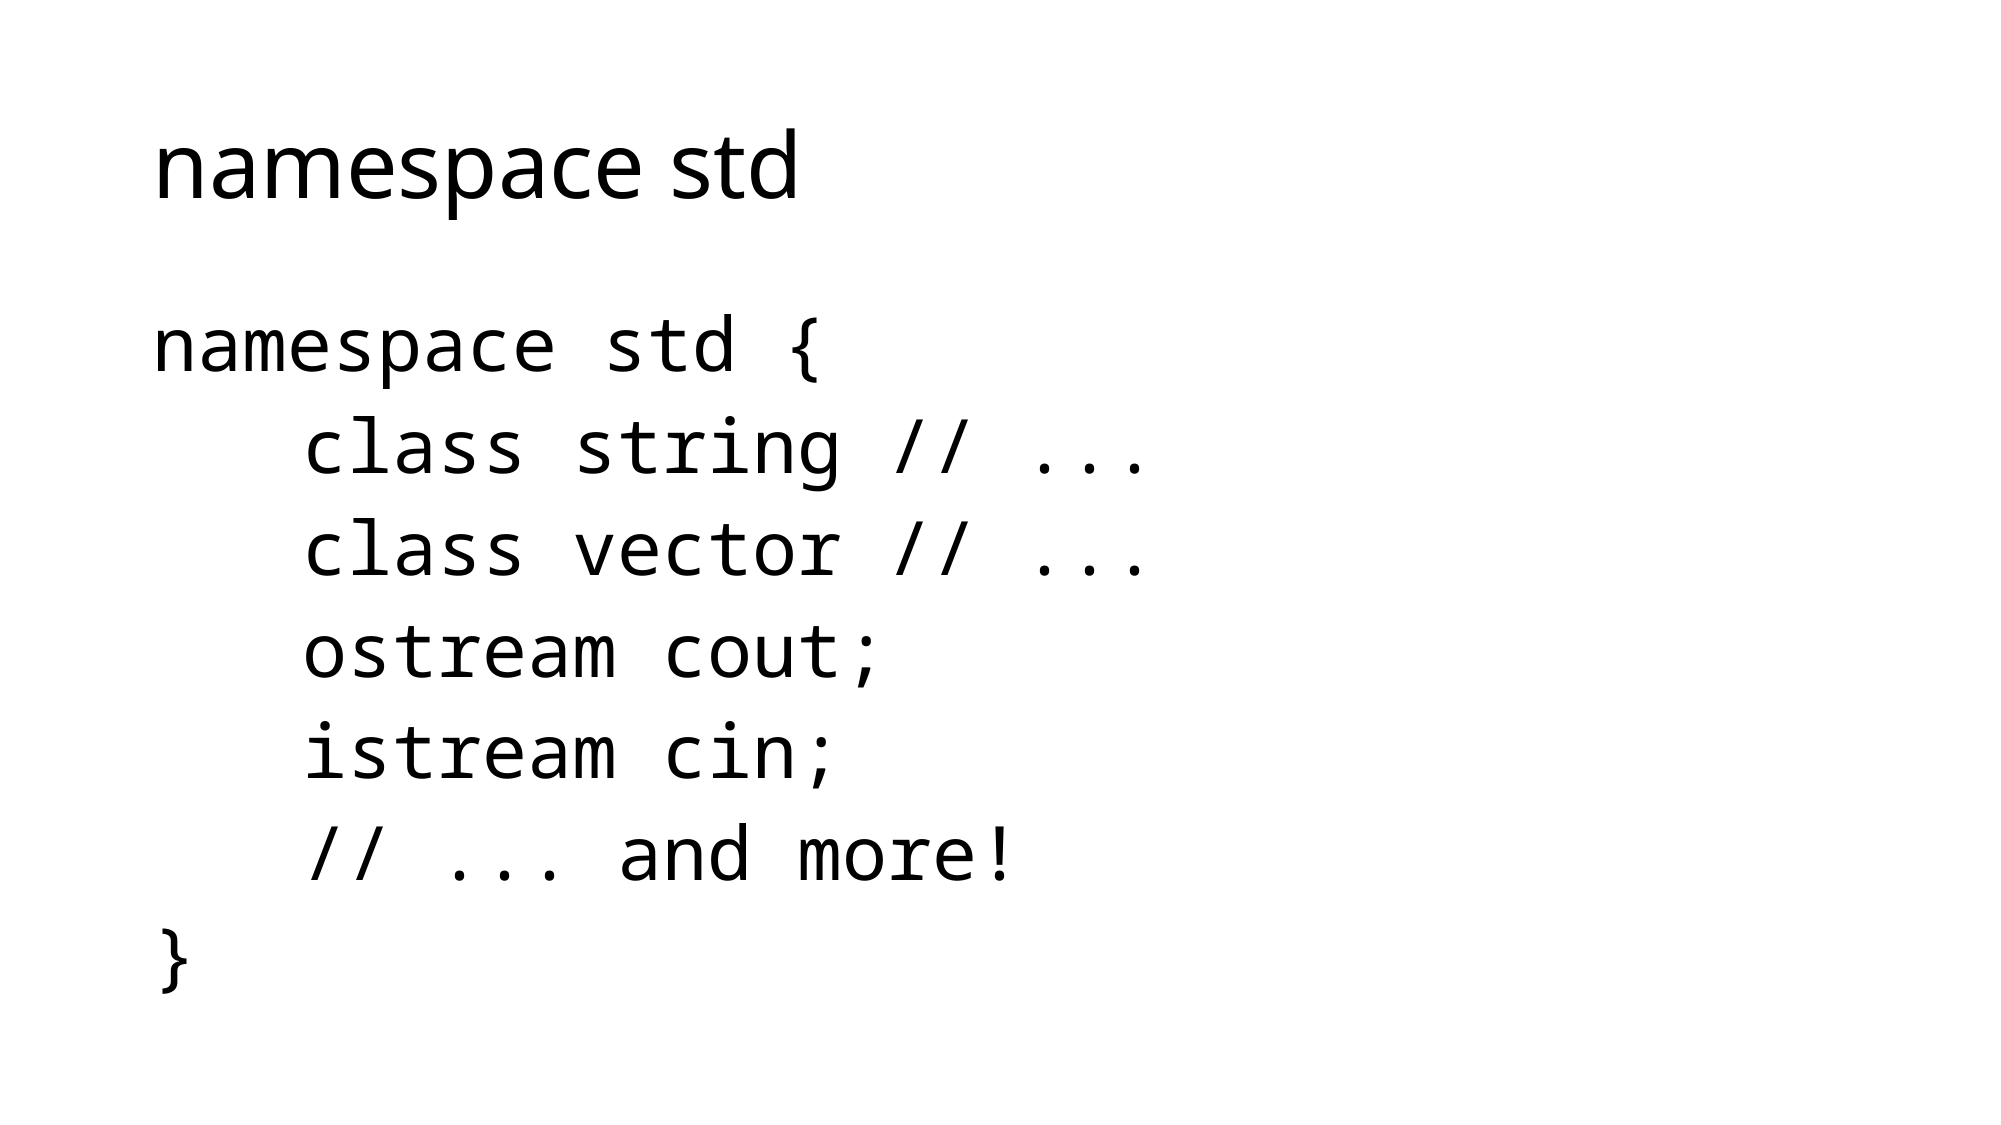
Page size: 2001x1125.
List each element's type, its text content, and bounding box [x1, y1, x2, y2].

list namespace std { class string // ... class vector // ... ostream cout; istream cin; // ... and more! } [137, 299, 1863, 1014]
title namespace std [137, 59, 1863, 278]
